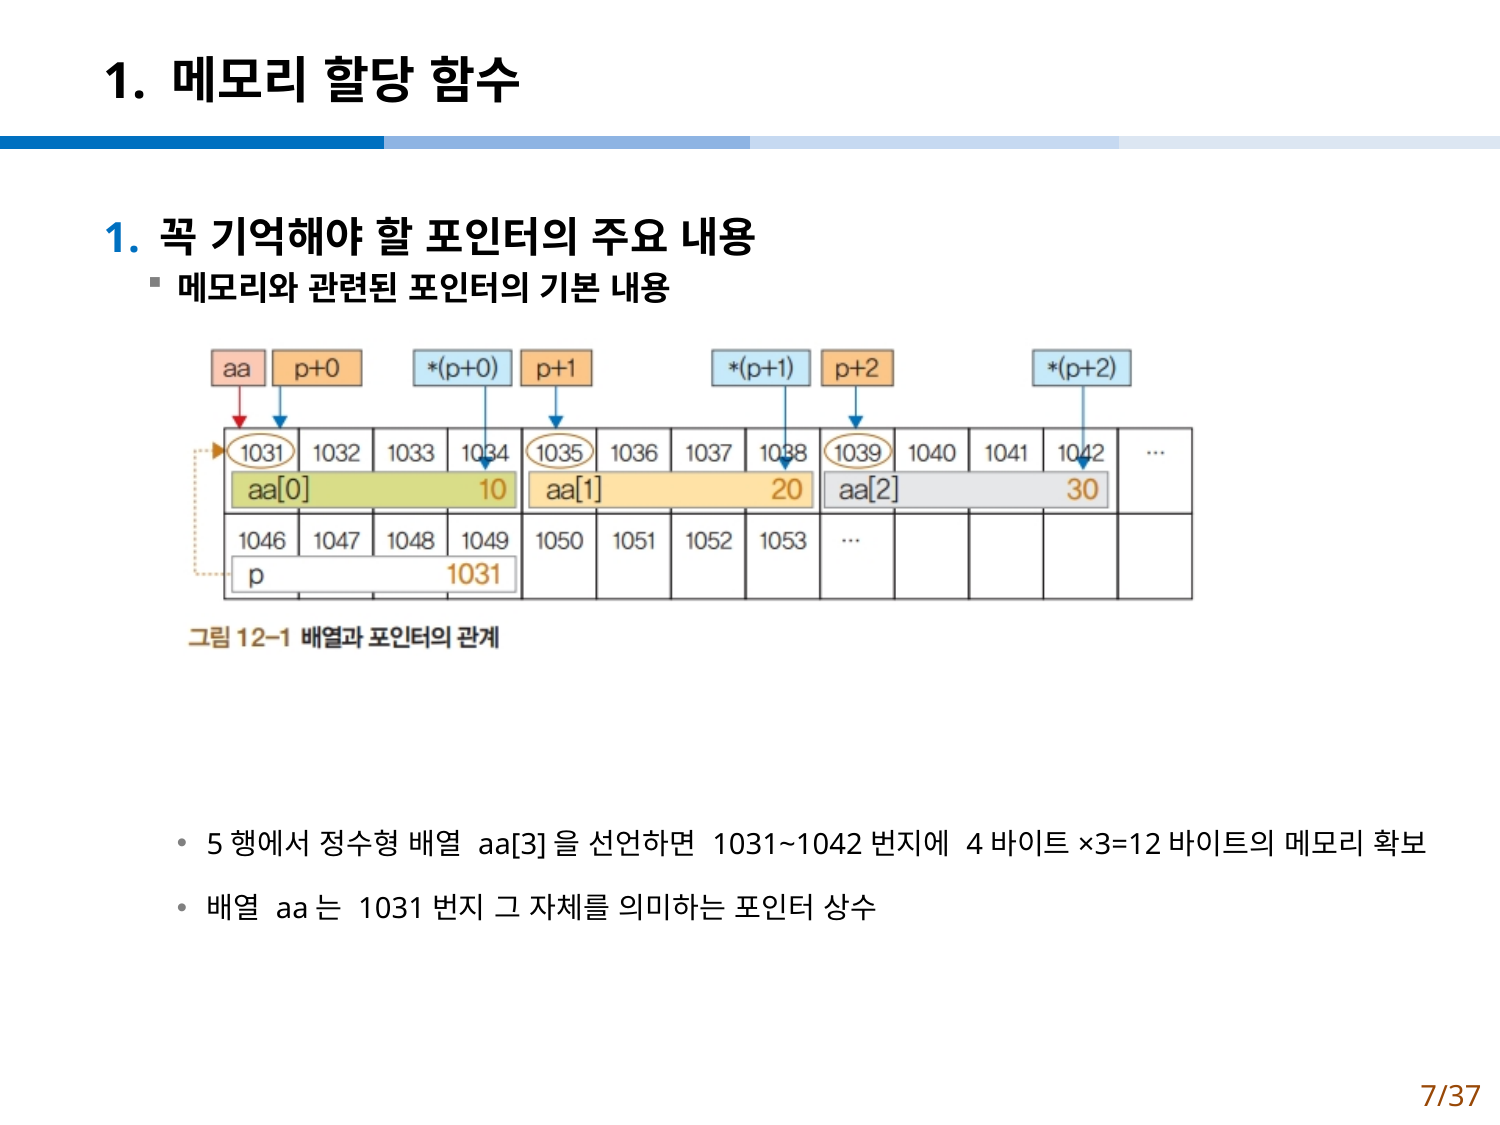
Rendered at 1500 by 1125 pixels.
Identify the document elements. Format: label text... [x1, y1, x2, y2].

title 1. 메모리 할당 함수 [88, 32, 1330, 124]
picture [182, 337, 1204, 656]
list 꼭 기억해야 할 포인터의 주요 내용 메모리와 관련된 포인터의 기본 내용 5행에서 정수형 배열 aa[3]을 선언하면 1031~1042번지에 4바이트×3=12바이트의 메모리 확보 배열 aa는 1031번지 그 자체를 의미하는 포인터 상수 [88, 177, 1459, 1077]
